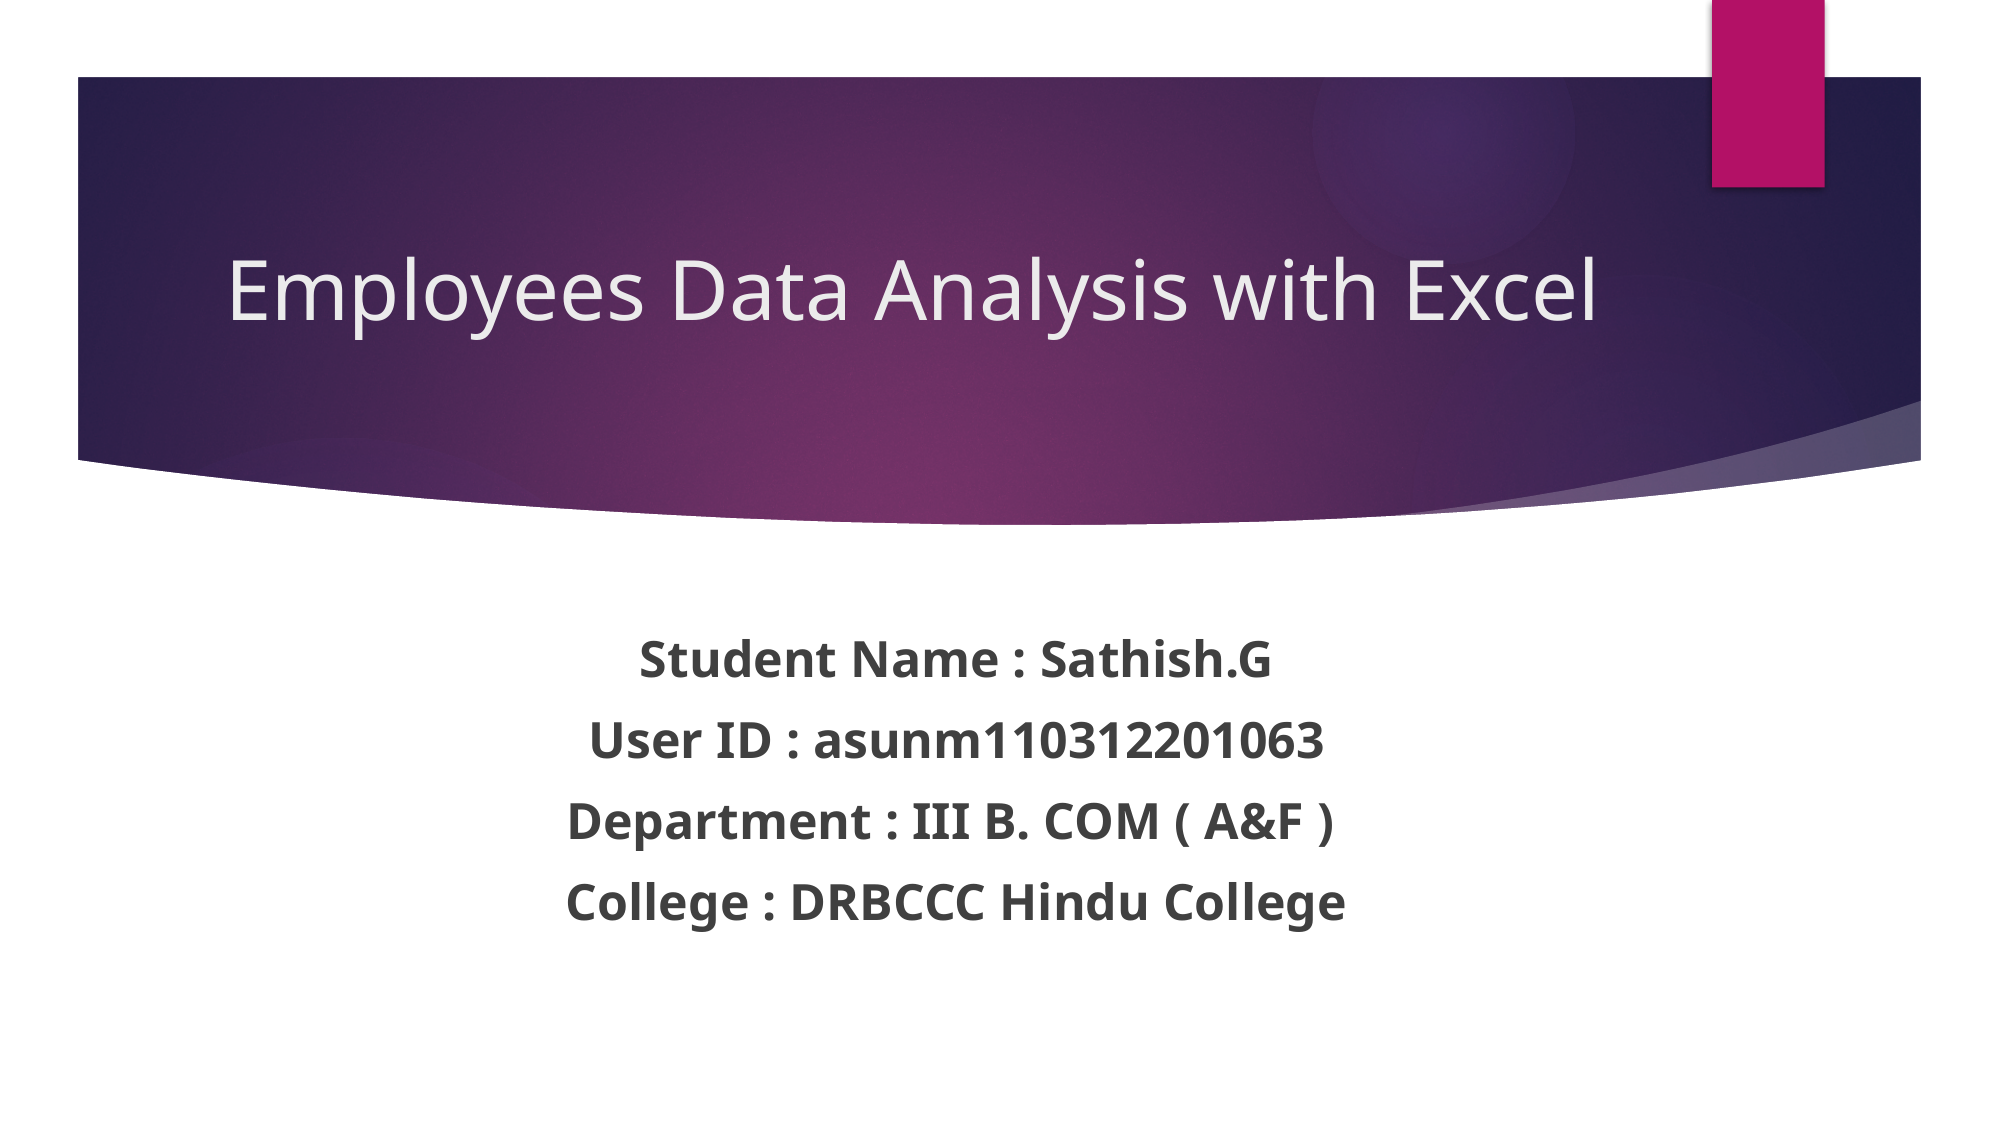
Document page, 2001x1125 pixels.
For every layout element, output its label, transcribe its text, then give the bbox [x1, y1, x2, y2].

list Student Name : Sathish.G User ID : asunm110312201063 Department : III B. COM ( A&F ) College : DRBCCC Hindu College [232, 616, 1681, 1023]
title Employees Data Analysis with Excel [188, 174, 1638, 400]
